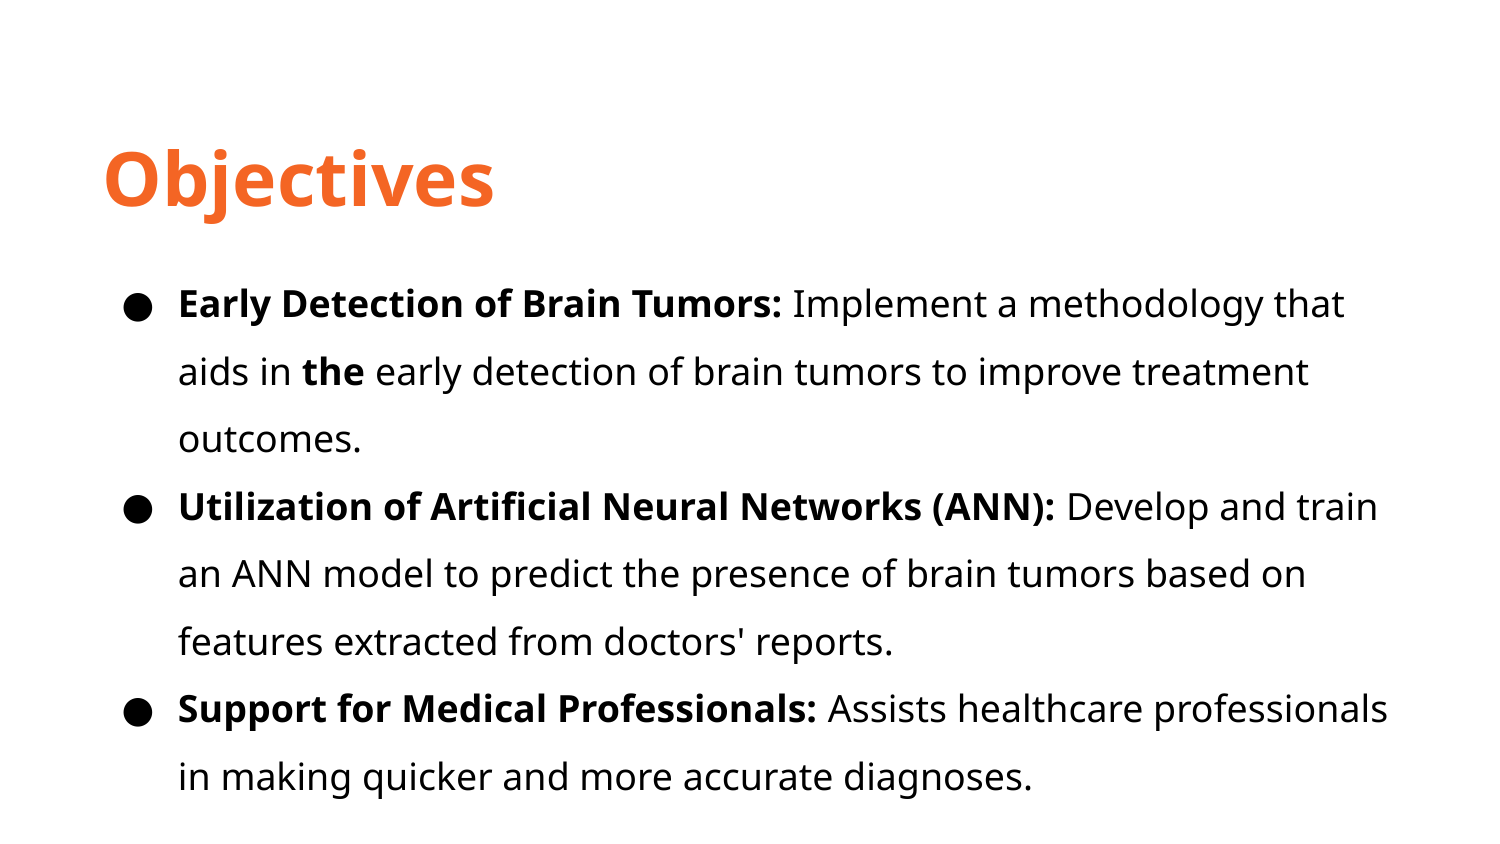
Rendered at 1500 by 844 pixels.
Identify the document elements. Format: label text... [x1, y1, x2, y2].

title Early Detection of Brain Tumors: Implement a methodology that aids in the early detection of brain tumors to improve treatment outcomes. Utilization of Artificial Neural Networks (ANN): Develop and train an ANN model to predict the presence of brain tumors based on features extracted from doctors' reports. Support for Medical Professionals: Assists healthcare professionals in making quicker and more accurate diagnoses. [87, 242, 1427, 800]
title Objectives [87, 116, 941, 242]
